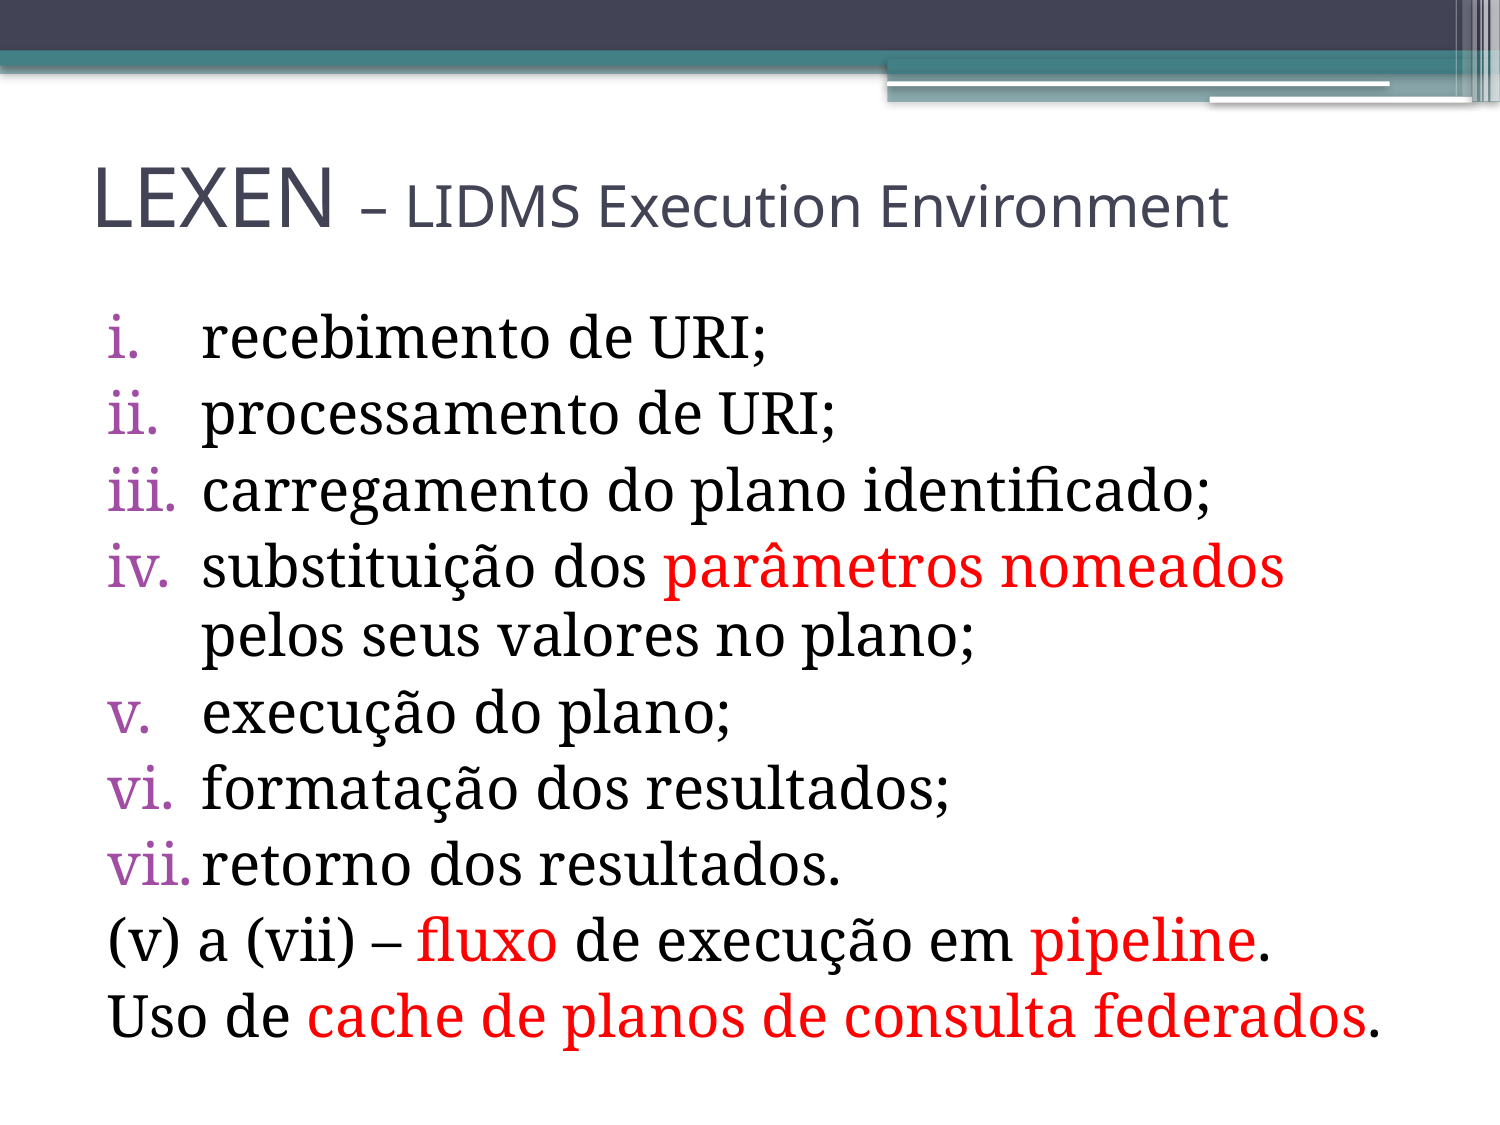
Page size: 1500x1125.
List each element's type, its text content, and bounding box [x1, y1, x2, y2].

list recebimento de URI; processamento de URI; carregamento do plano identificado; substituição dos parâmetros nomeados pelos seus valores no plano; execução do plano; formatação dos resultados; retorno dos resultados. (v) a (vii) – fluxo de execução em pipeline. Uso de cache de planos de consulta federados. [74, 292, 1426, 1091]
title LEXEN – LIDMS Execution Environment [74, 105, 1426, 282]
